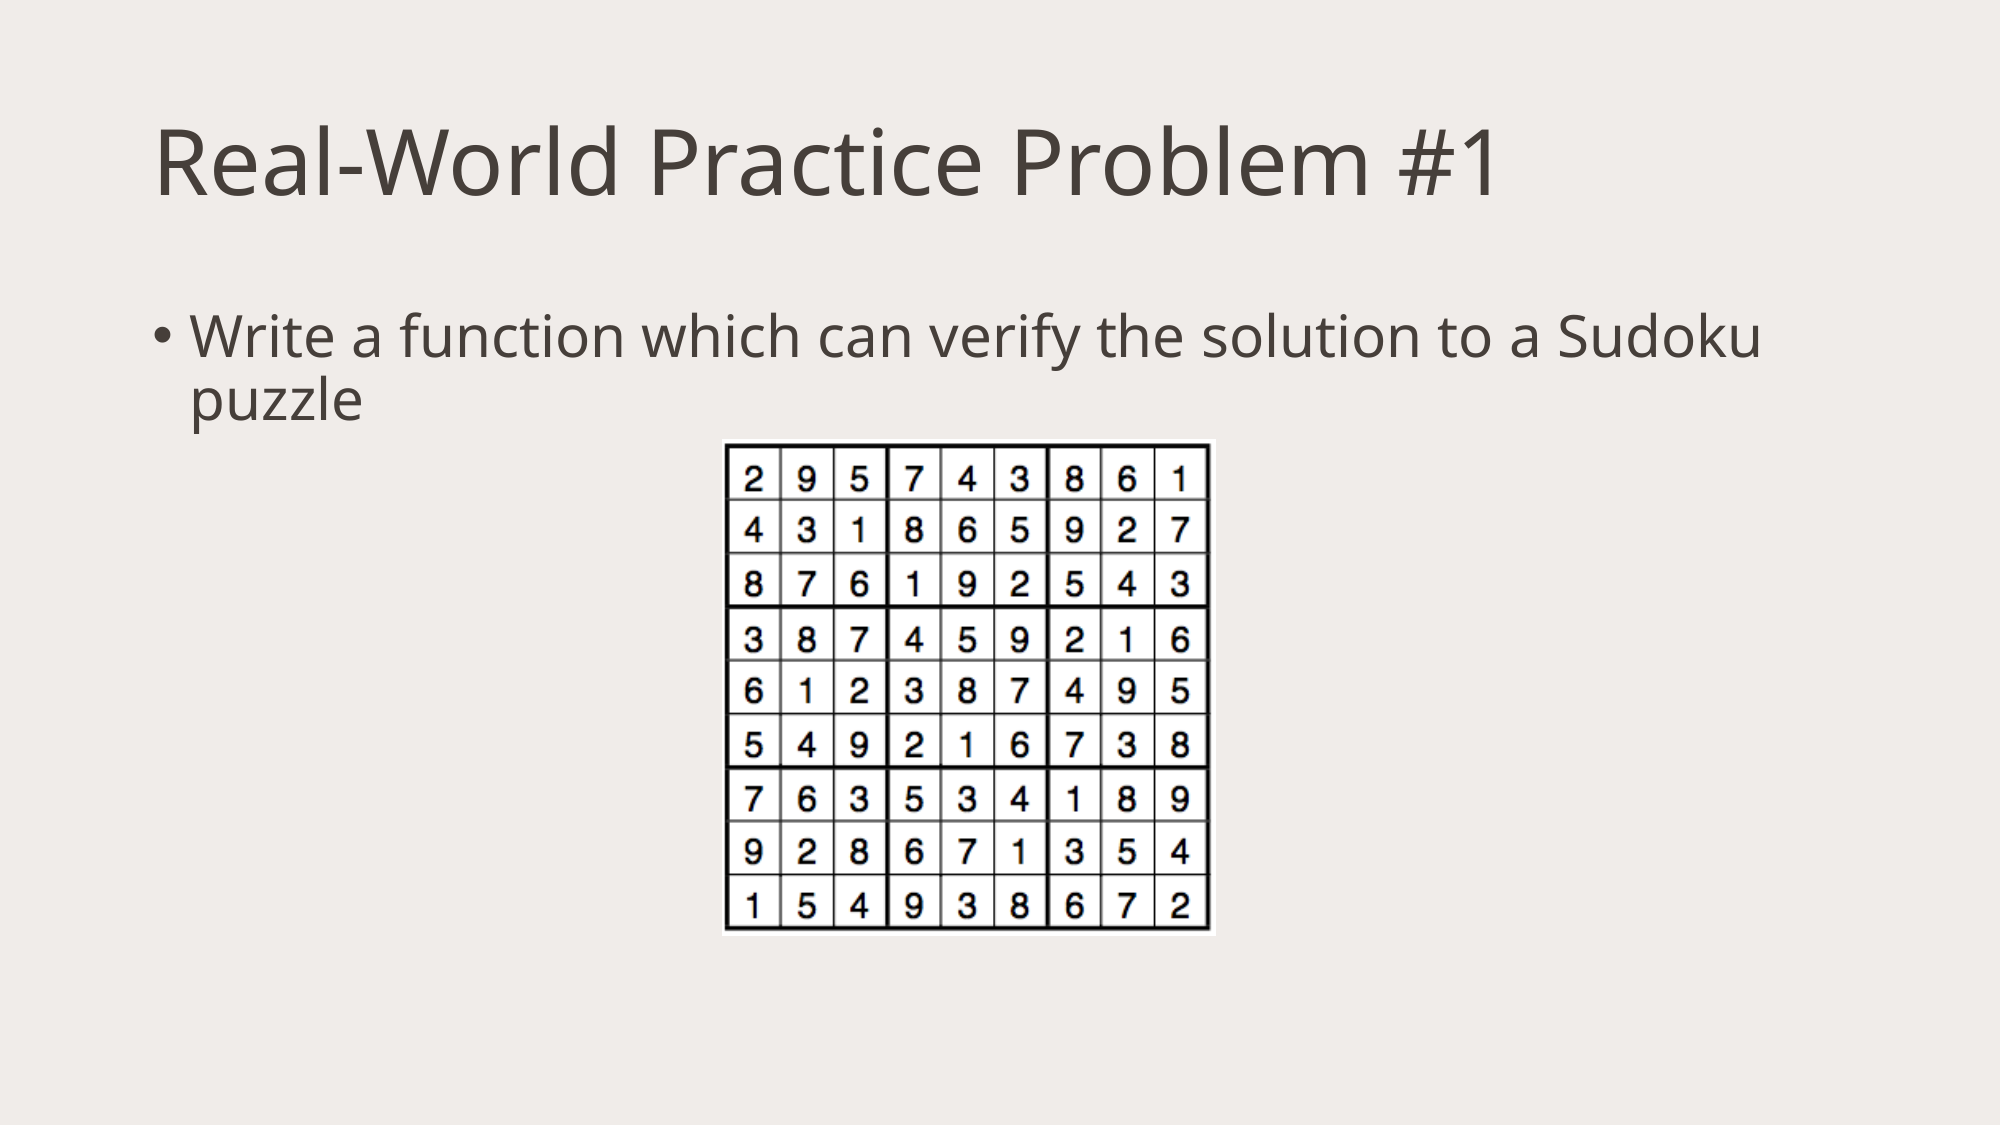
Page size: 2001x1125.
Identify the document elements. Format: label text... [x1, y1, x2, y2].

list Write a function which can verify the solution to a Sudoku puzzle [137, 299, 1798, 1014]
title Real-World Practice Problem #1 [137, 56, 1863, 275]
picture [722, 439, 1216, 936]
